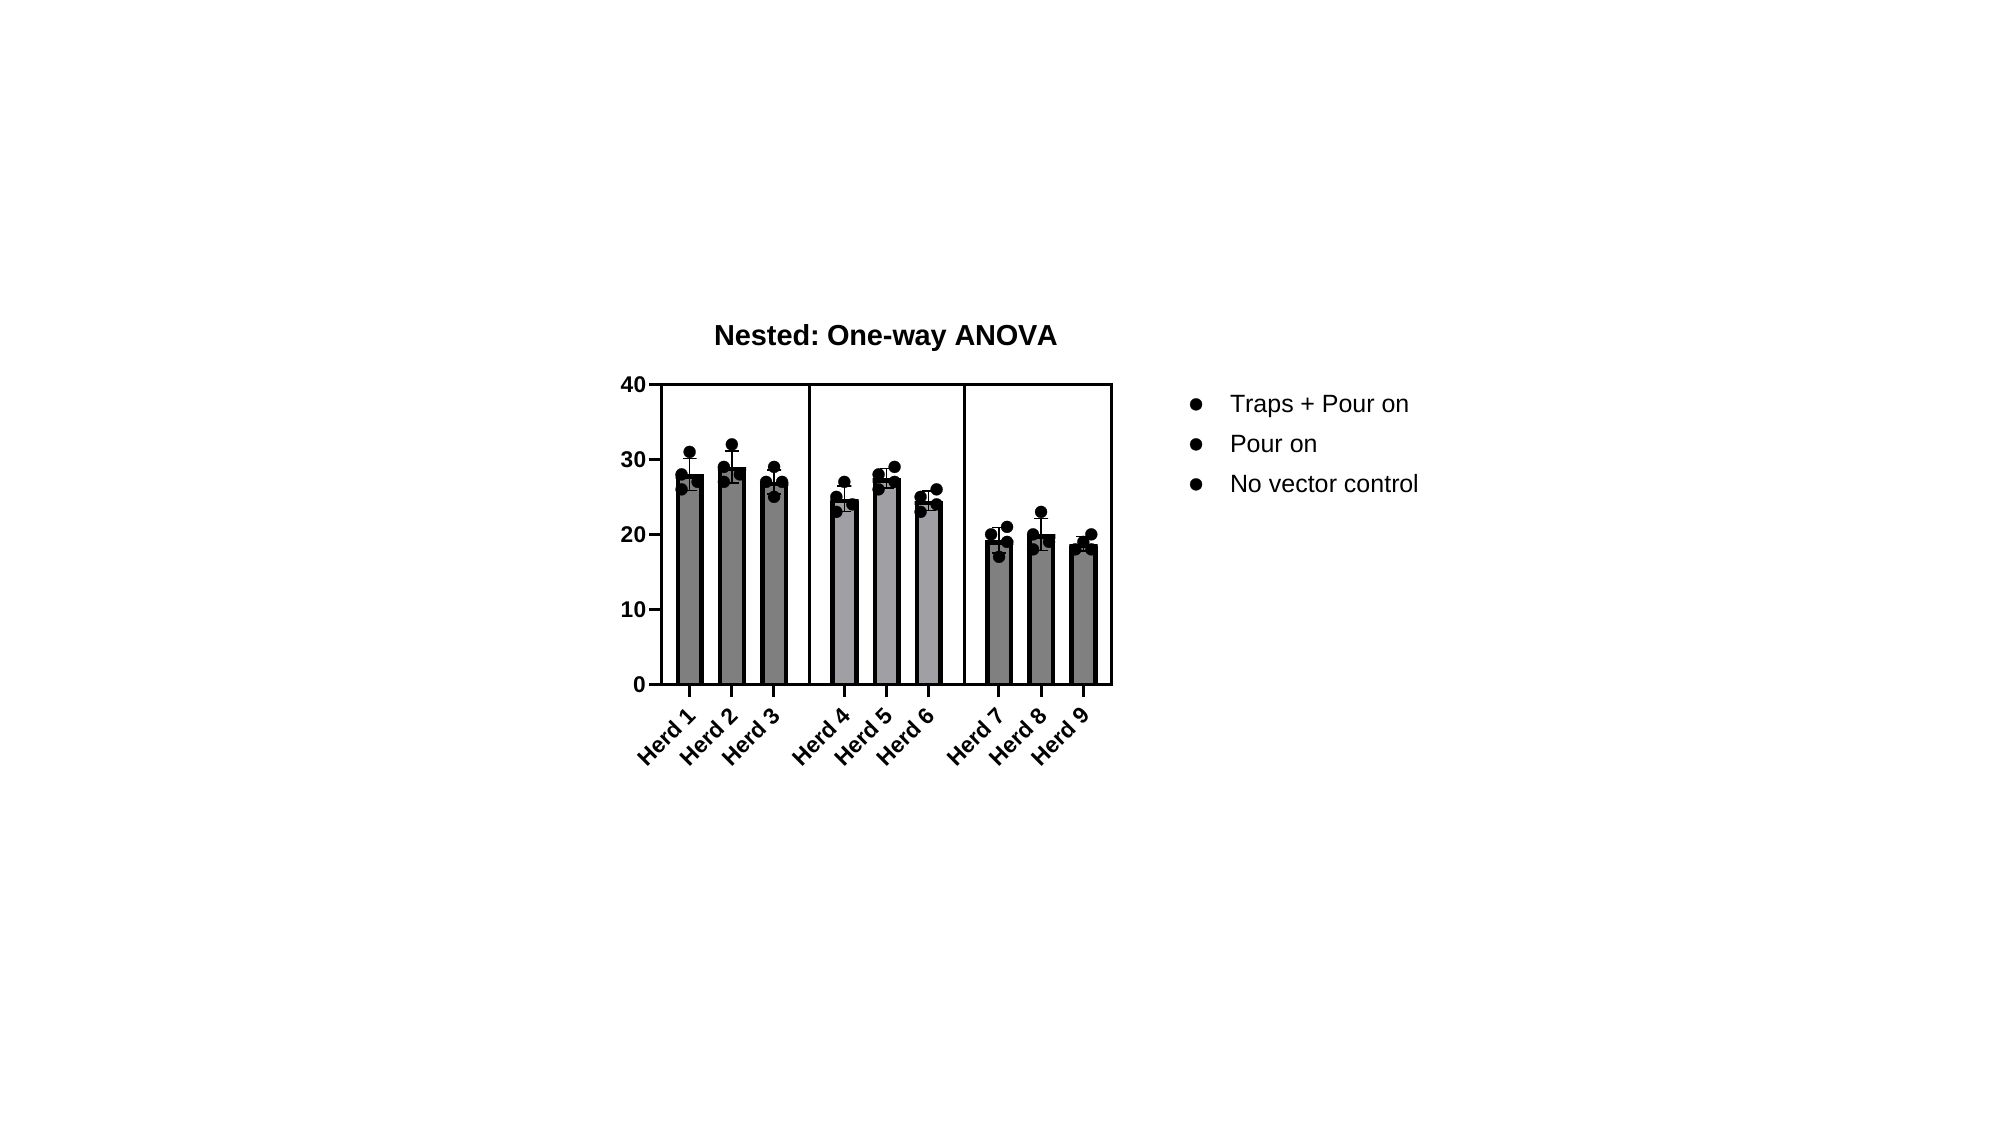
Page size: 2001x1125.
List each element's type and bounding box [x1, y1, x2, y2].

text_box [558, 296, 1442, 828]
